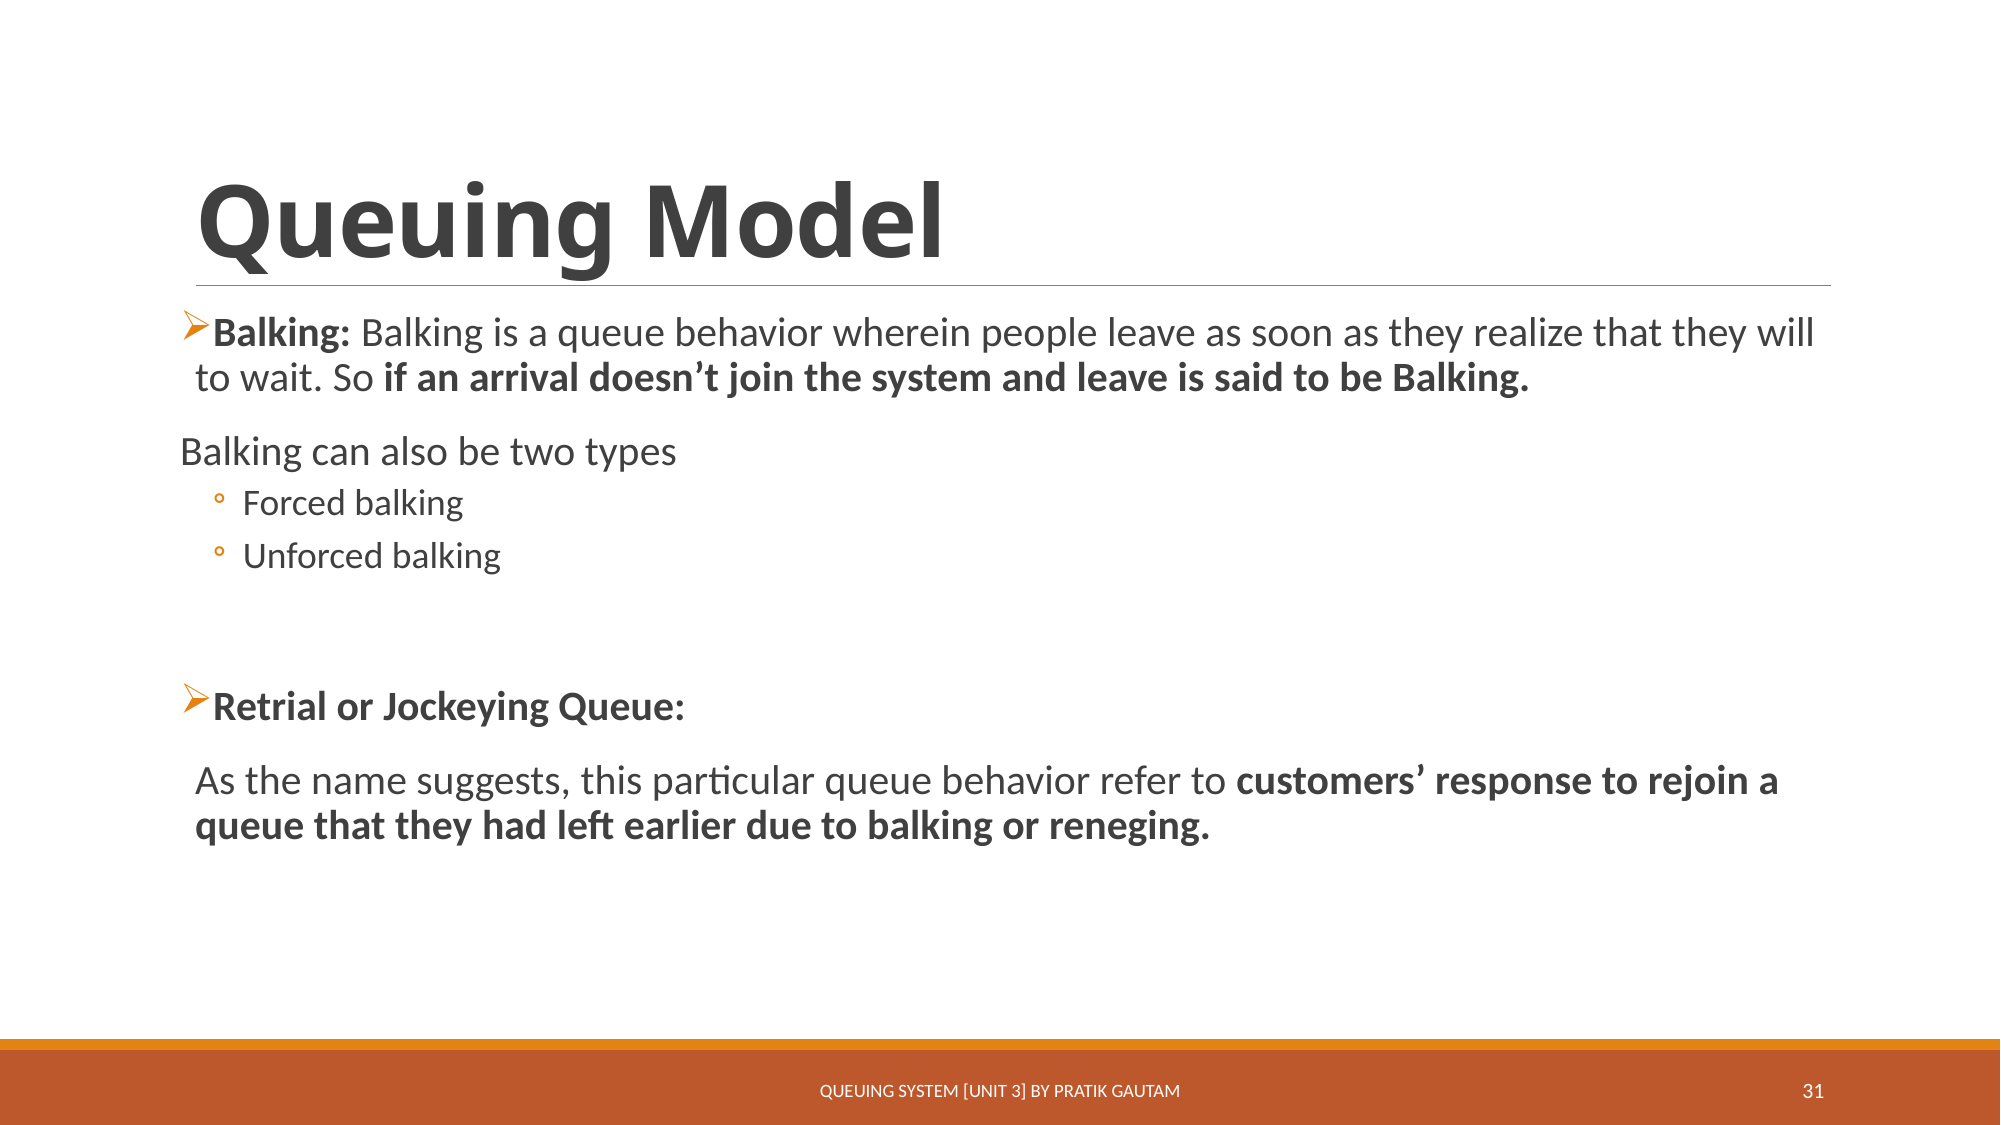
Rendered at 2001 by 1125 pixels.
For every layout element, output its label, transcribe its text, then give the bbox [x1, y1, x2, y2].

footer Queuing System [Unit 3] By Pratik Gautam [604, 1059, 1396, 1120]
title Queuing Model [180, 47, 1830, 285]
list Balking: Balking is a queue behavior wherein people leave as soon as they realize that they will to wait. So if an arrival doesn’t join the system and leave is said to be Balking. Balking can also be two types Forced balking Unforced balking Retrial or Jockeying Queue: As the name suggests, this particular queue behavior refer to customers’ response to rejoin a queue that they had left earlier due to balking or reneging. [180, 302, 1830, 963]
slide_number 31 [1624, 1059, 1840, 1120]
